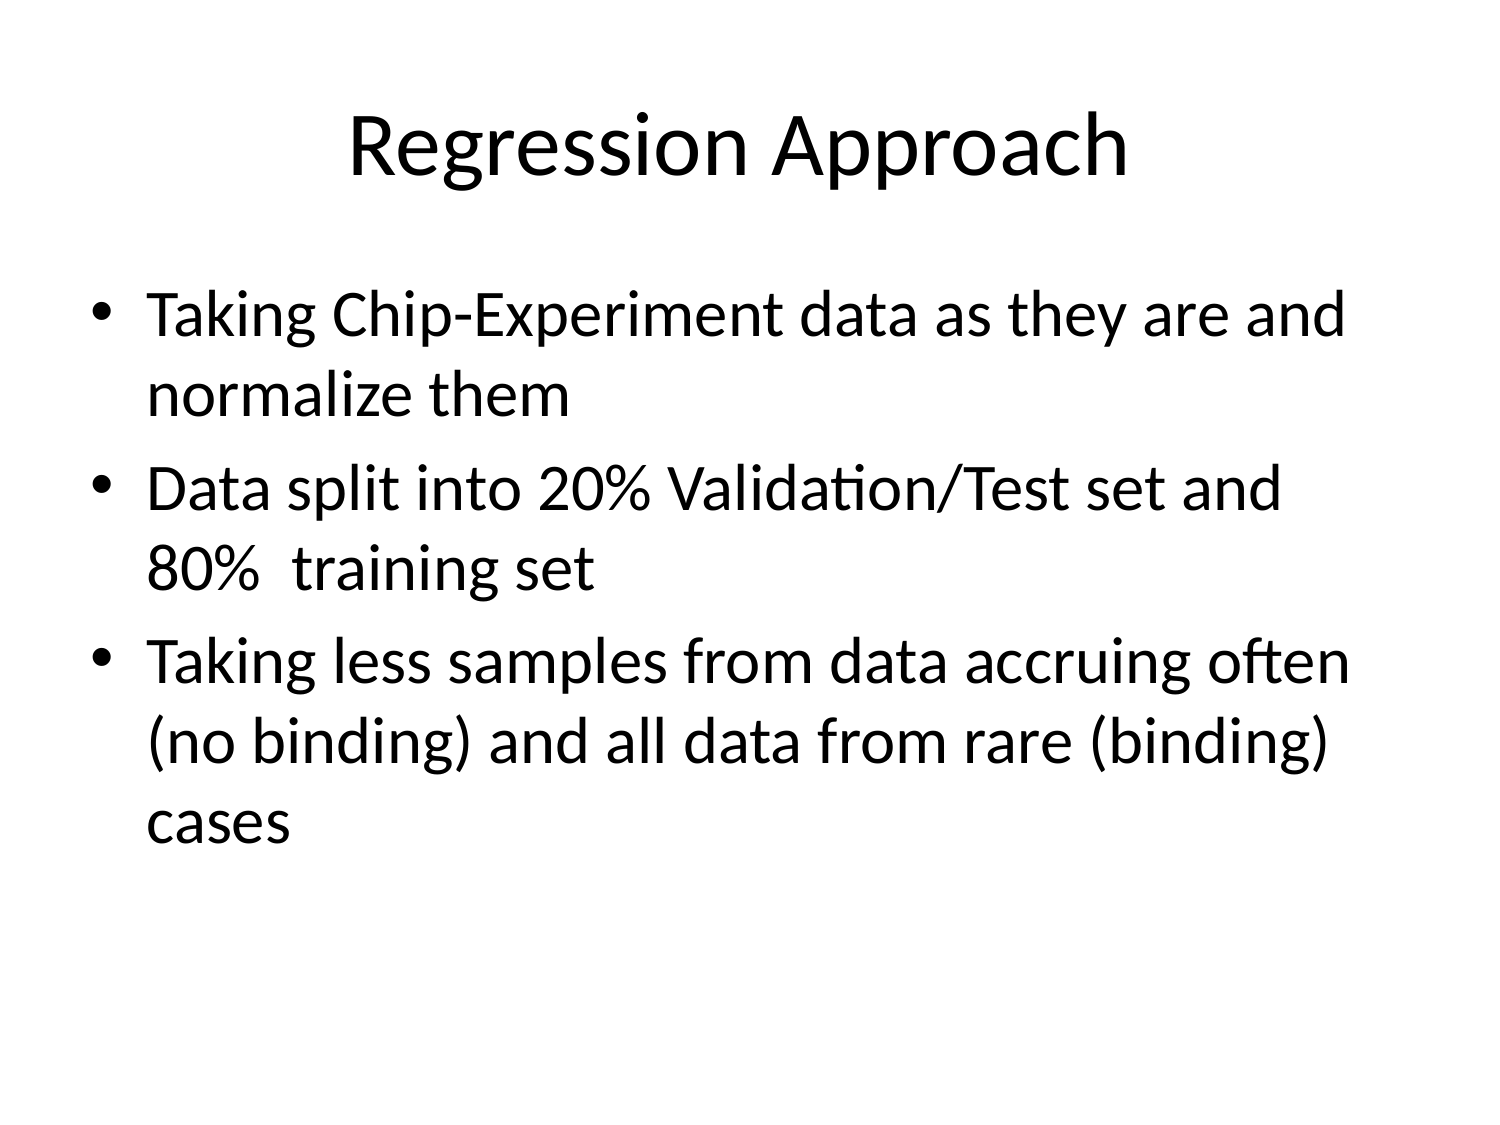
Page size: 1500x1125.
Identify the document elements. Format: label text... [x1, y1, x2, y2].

list Taking Chip-Experiment data as they are and normalize them Data split into 20% Validation/Test set and 80% training set Taking less samples from data accruing often (no binding) and all data from rare (binding) cases [75, 262, 1425, 1005]
title Regression Approach [75, 45, 1425, 233]
